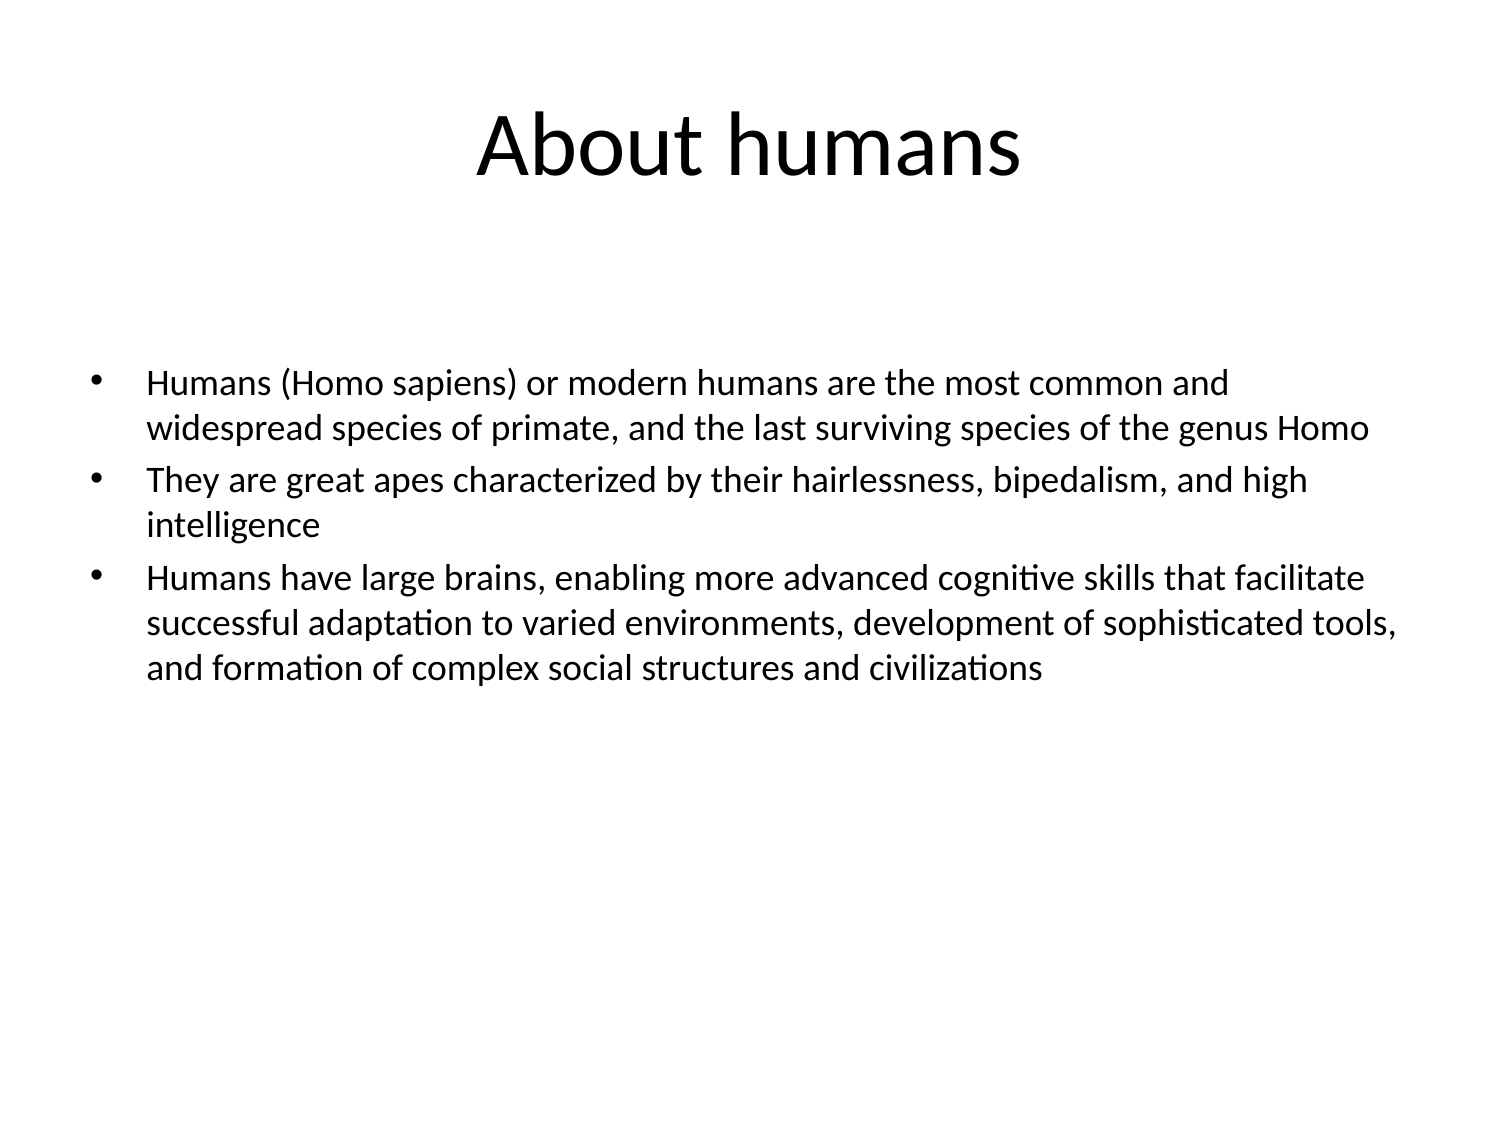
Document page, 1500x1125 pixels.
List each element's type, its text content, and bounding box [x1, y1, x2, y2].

title About humans [75, 45, 1425, 233]
list Humans (Homo sapiens) or modern humans are the most common and widespread species of primate, and the last surviving species of the genus Homo They are great apes characterized by their hairlessness, bipedalism, and high intelligence Humans have large brains, enabling more advanced cognitive skills that facilitate successful adaptation to varied environments, development of sophisticated tools, and formation of complex social structures and civilizations [75, 262, 1425, 1005]
